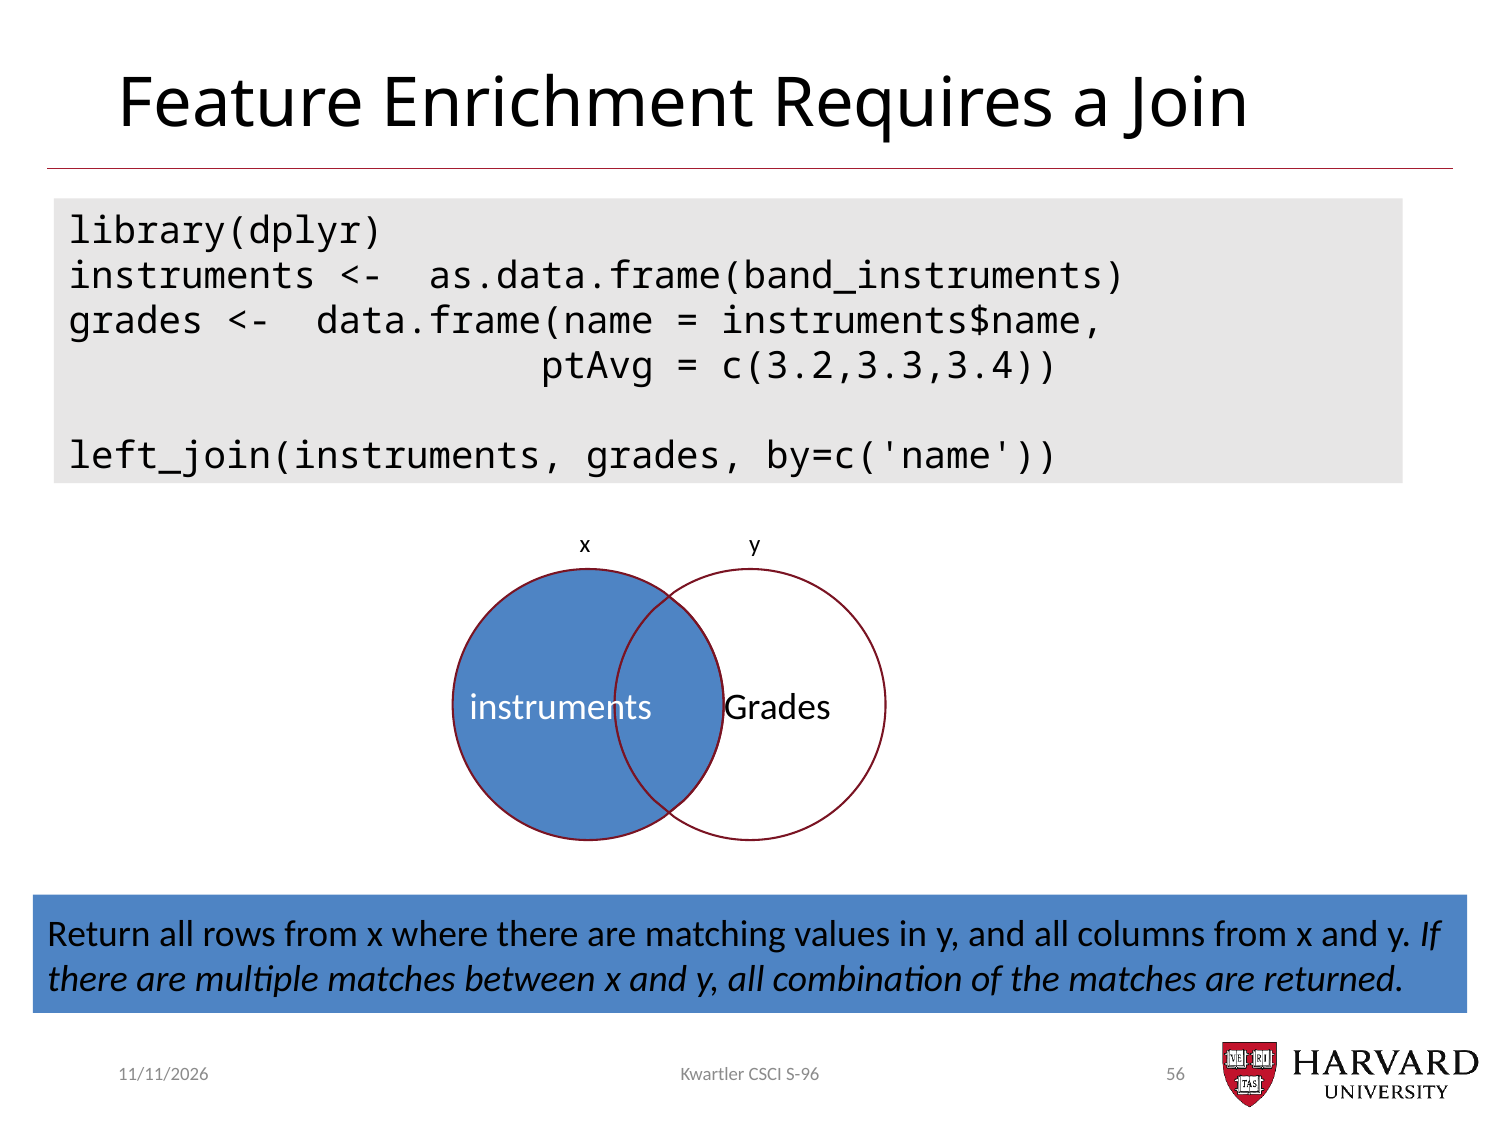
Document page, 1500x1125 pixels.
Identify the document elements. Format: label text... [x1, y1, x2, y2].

slide_number 56 [1059, 1042, 1200, 1103]
text_box instruments [451, 567, 669, 842]
title Feature Enrichment Requires a Join [103, 59, 1397, 157]
text_box y [734, 520, 776, 566]
text_box library(dplyr) instruments <- as.data.frame(band_instruments) grades <- data.frame(name = instruments$name, ptAvg = c(3.2,3.3,3.4)) left_join(instruments, grades, by=c('name')) [53, 198, 1403, 484]
text_box Grades [667, 567, 887, 842]
text_box [616, 599, 722, 810]
footer Kwartler CSCI S-96 [496, 1042, 1004, 1103]
text_box Return all rows from x where there are matching values in y, and all columns from x and y. If there are multiple matches between x and y, all combination of the matches are returned. [32, 894, 1468, 1014]
picture [1200, 1024, 1500, 1125]
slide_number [103, 1042, 441, 1103]
text_box x [564, 520, 606, 566]
